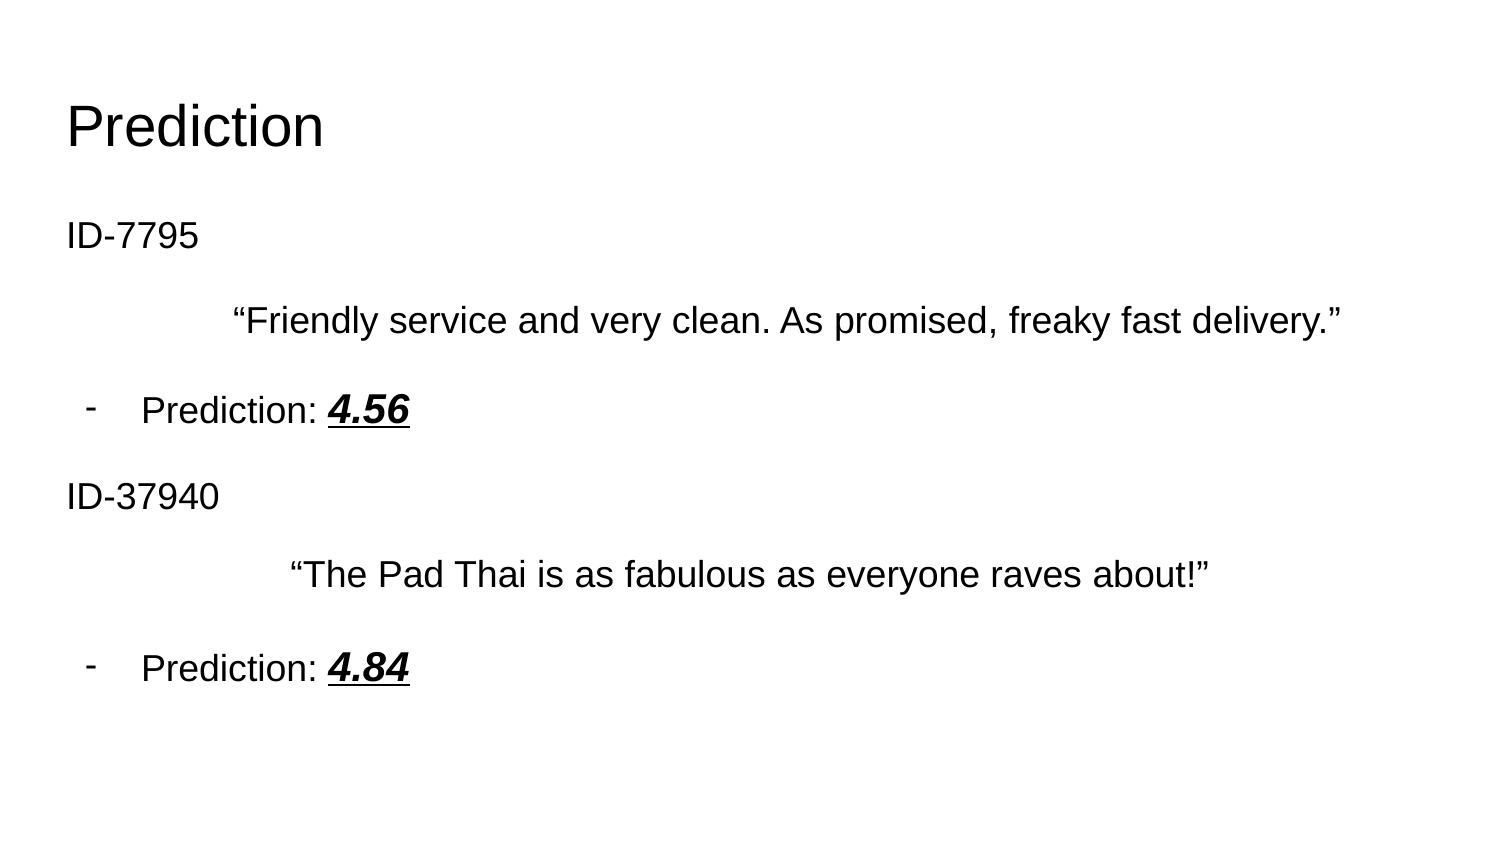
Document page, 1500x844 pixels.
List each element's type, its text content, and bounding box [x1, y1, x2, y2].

title Prediction [51, 72, 1449, 167]
list ID-7795 “Friendly service and very clean. As promised, freaky fast delivery.” Prediction: 4.56 ID-37940 “The Pad Thai is as fabulous as everyone raves about!” Prediction: 4.84 [51, 189, 1449, 750]
